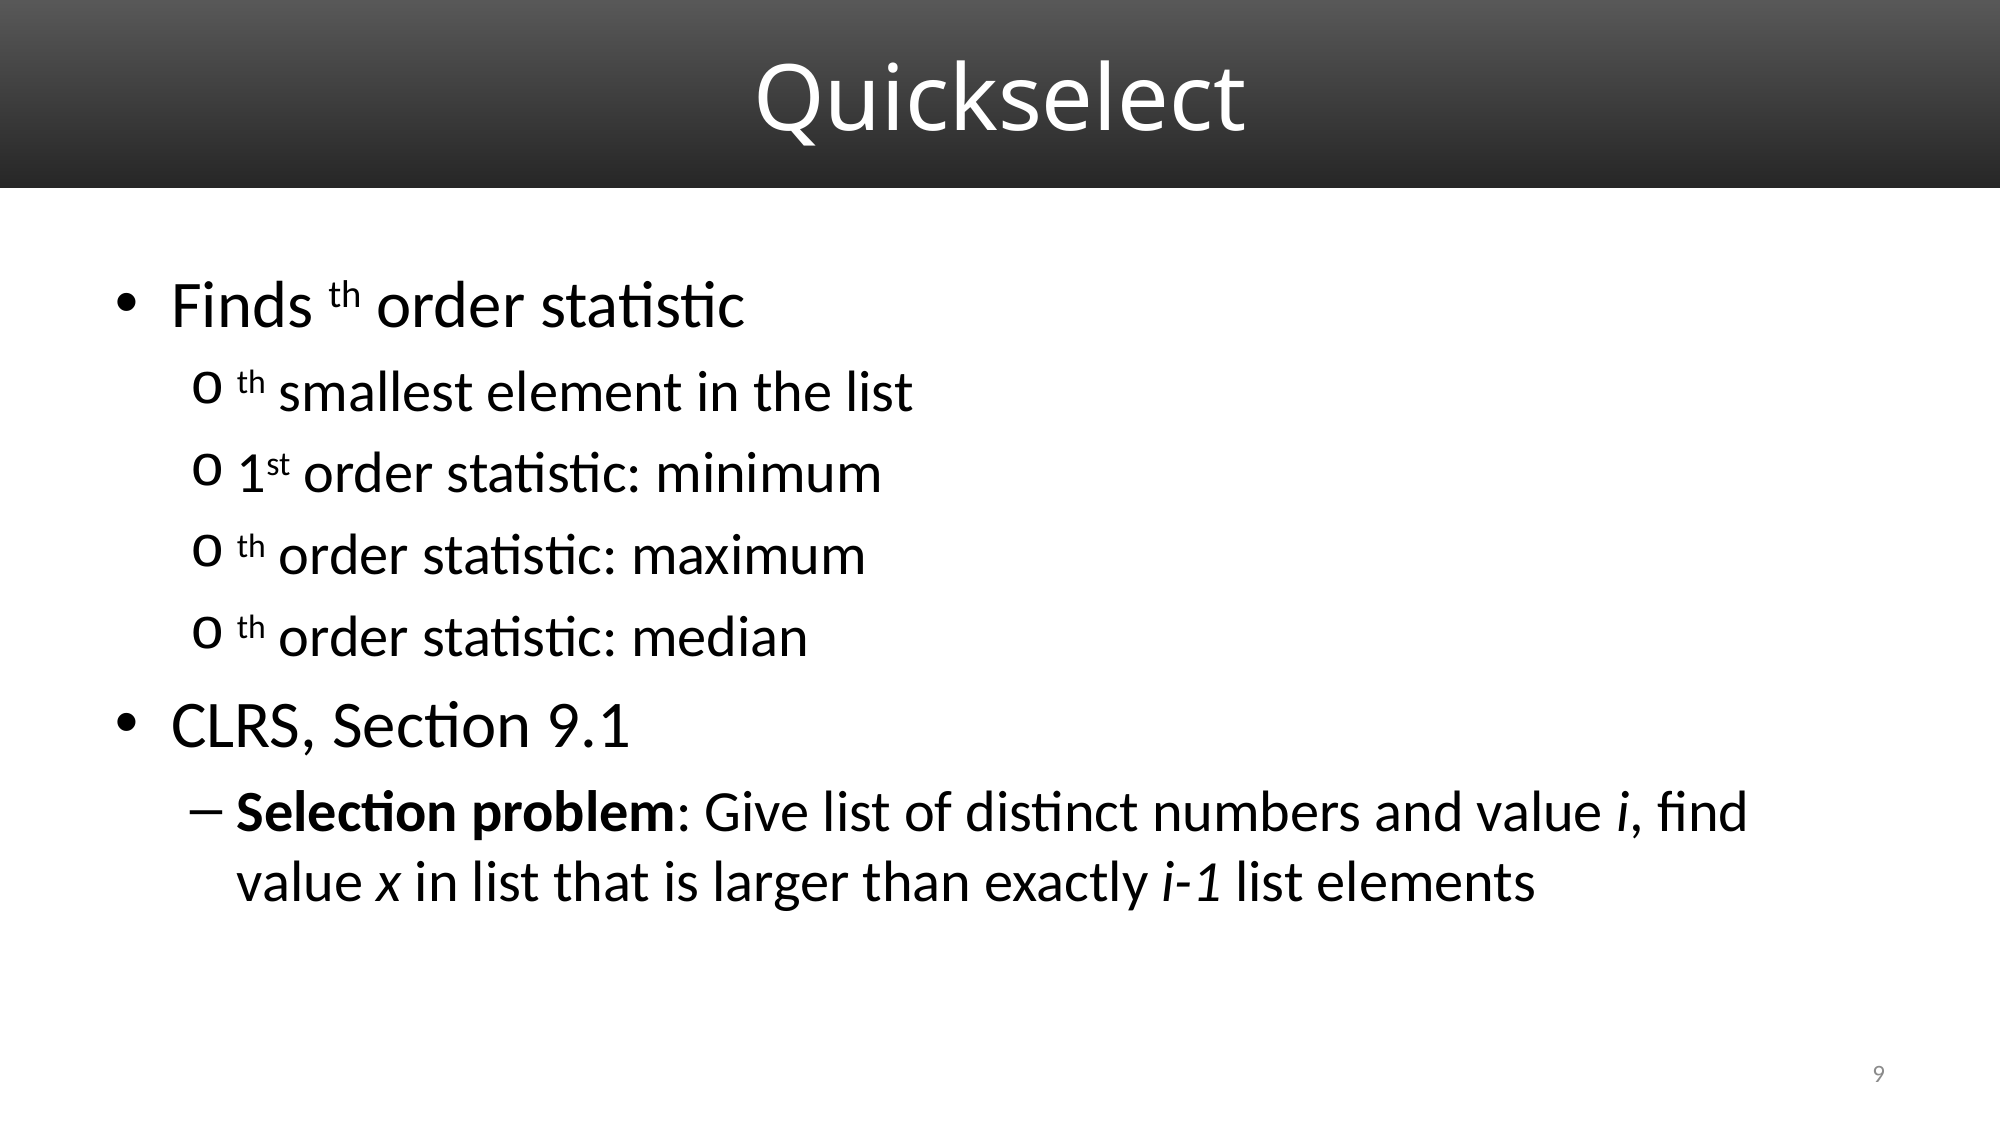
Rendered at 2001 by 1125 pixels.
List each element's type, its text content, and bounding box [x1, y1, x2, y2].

slide_number 9 [1433, 1042, 1900, 1103]
title Quickselect [99, 24, 1900, 163]
